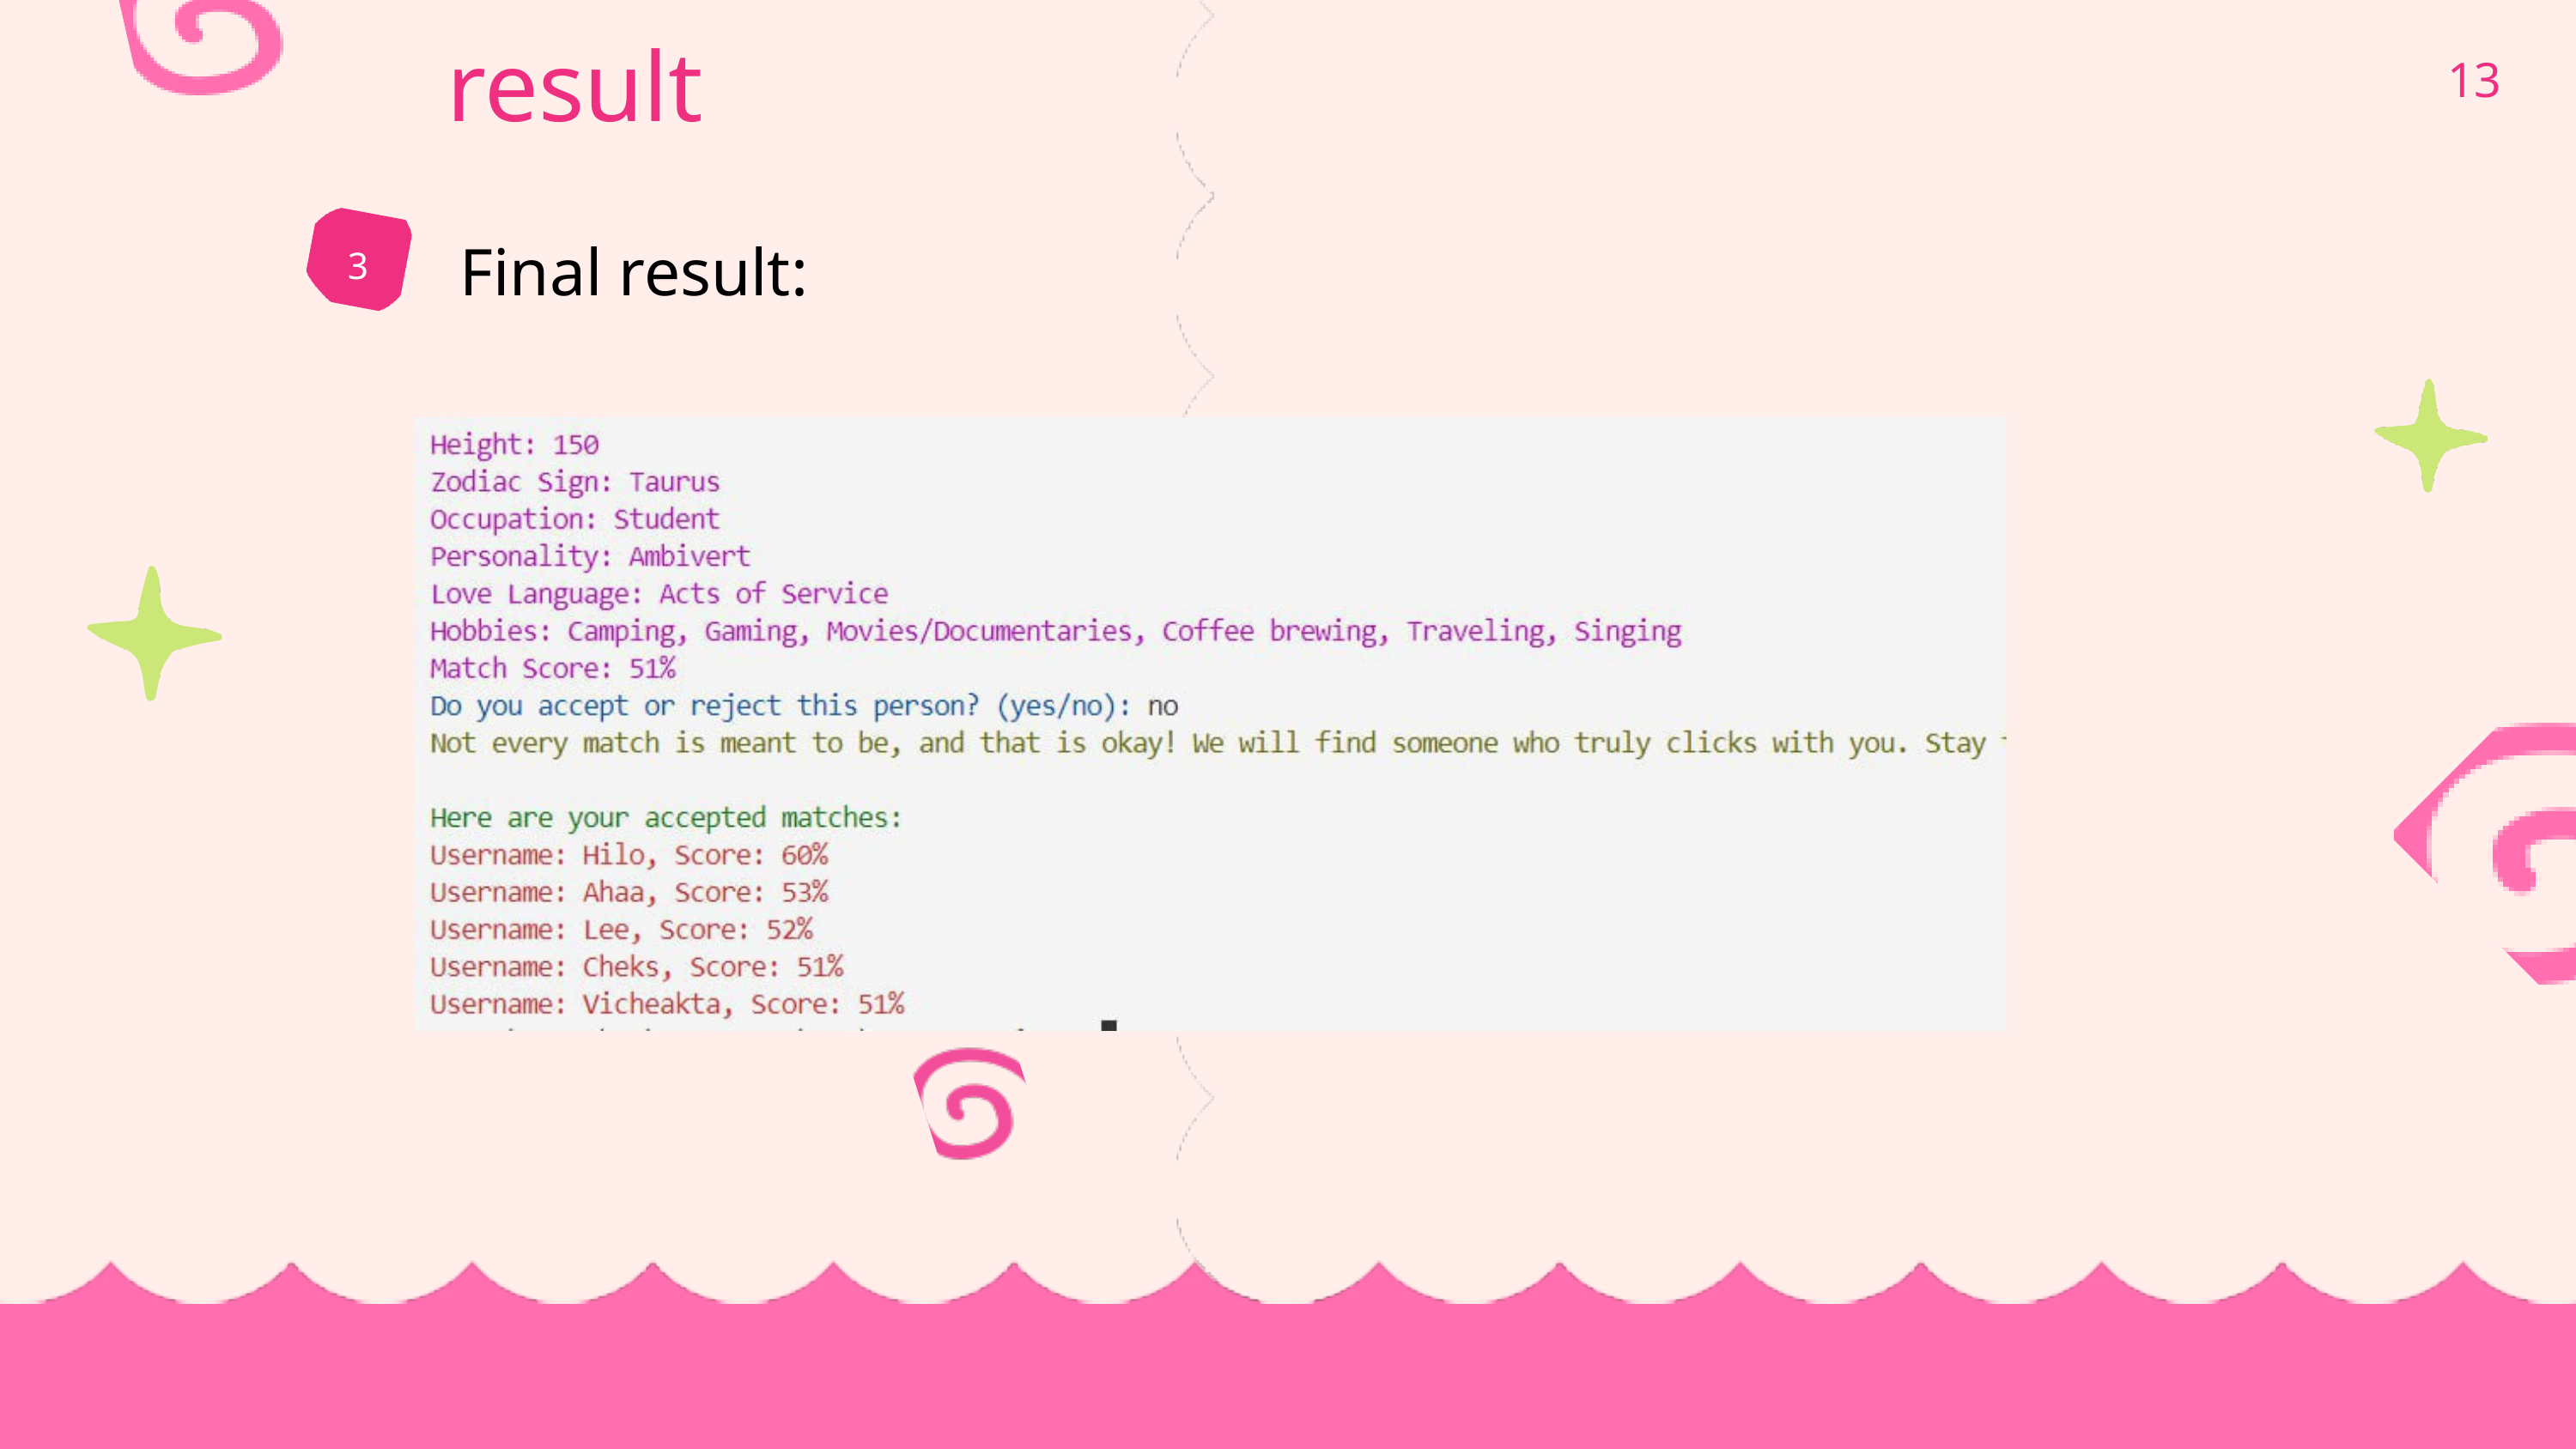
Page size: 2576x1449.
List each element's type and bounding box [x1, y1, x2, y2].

text_box [0, 0, 2576, 1304]
